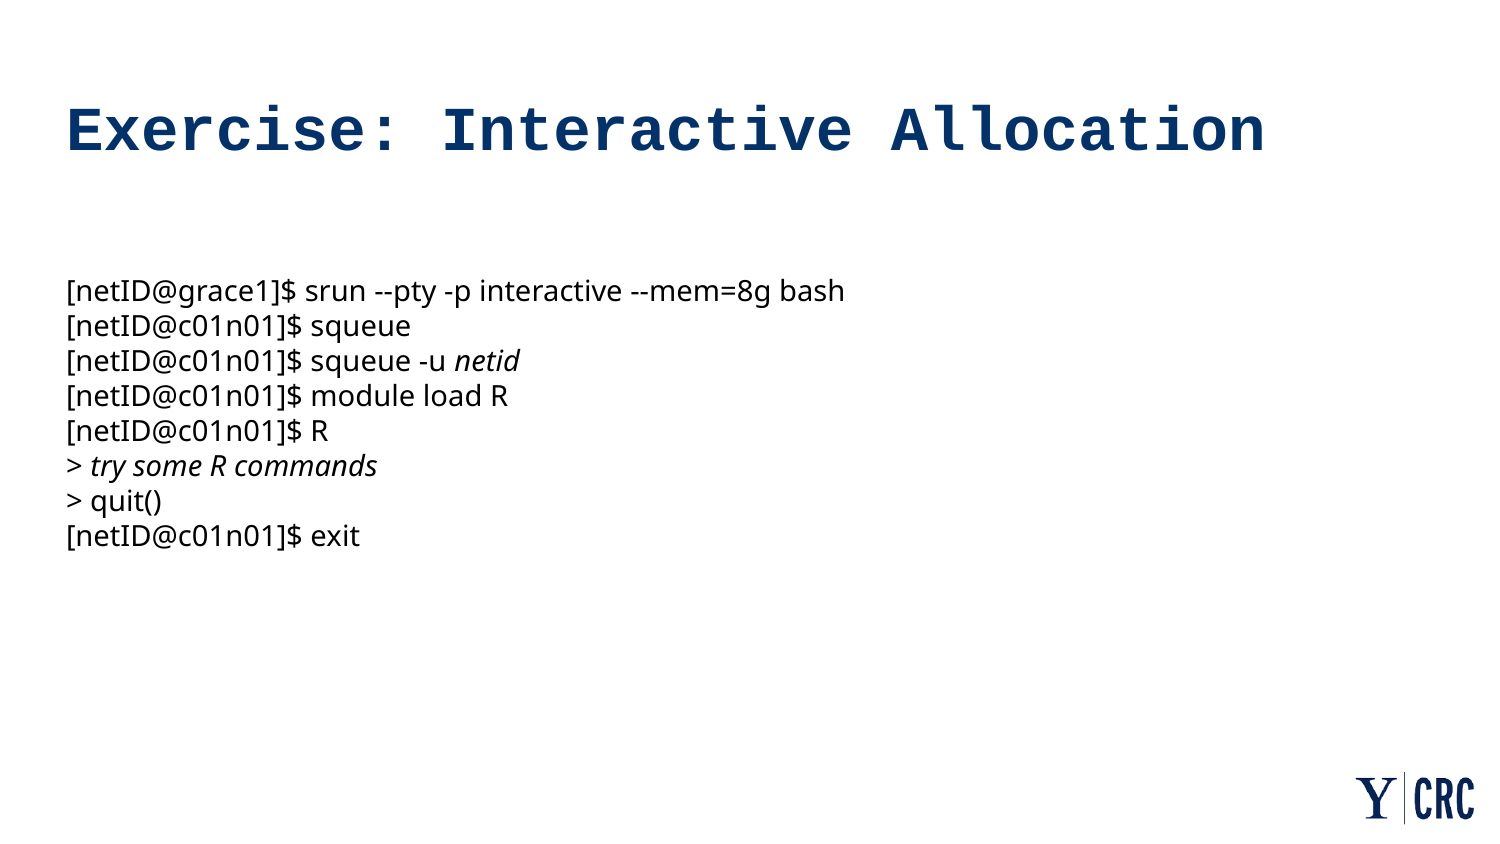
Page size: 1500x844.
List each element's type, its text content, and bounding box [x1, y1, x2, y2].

picture [1353, 768, 1480, 826]
list [netID@grace1]$ srun --pty -p interactive --mem=8g bash [netID@c01n01]$ squeue [netID@c01n01]$ squeue -u netid [netID@c01n01]$ module load R [netID@c01n01]$ R > try some R commands > quit() [netID@c01n01]$ exit [51, 189, 1449, 750]
title Exercise: Interactive Allocation [51, 72, 1449, 167]
